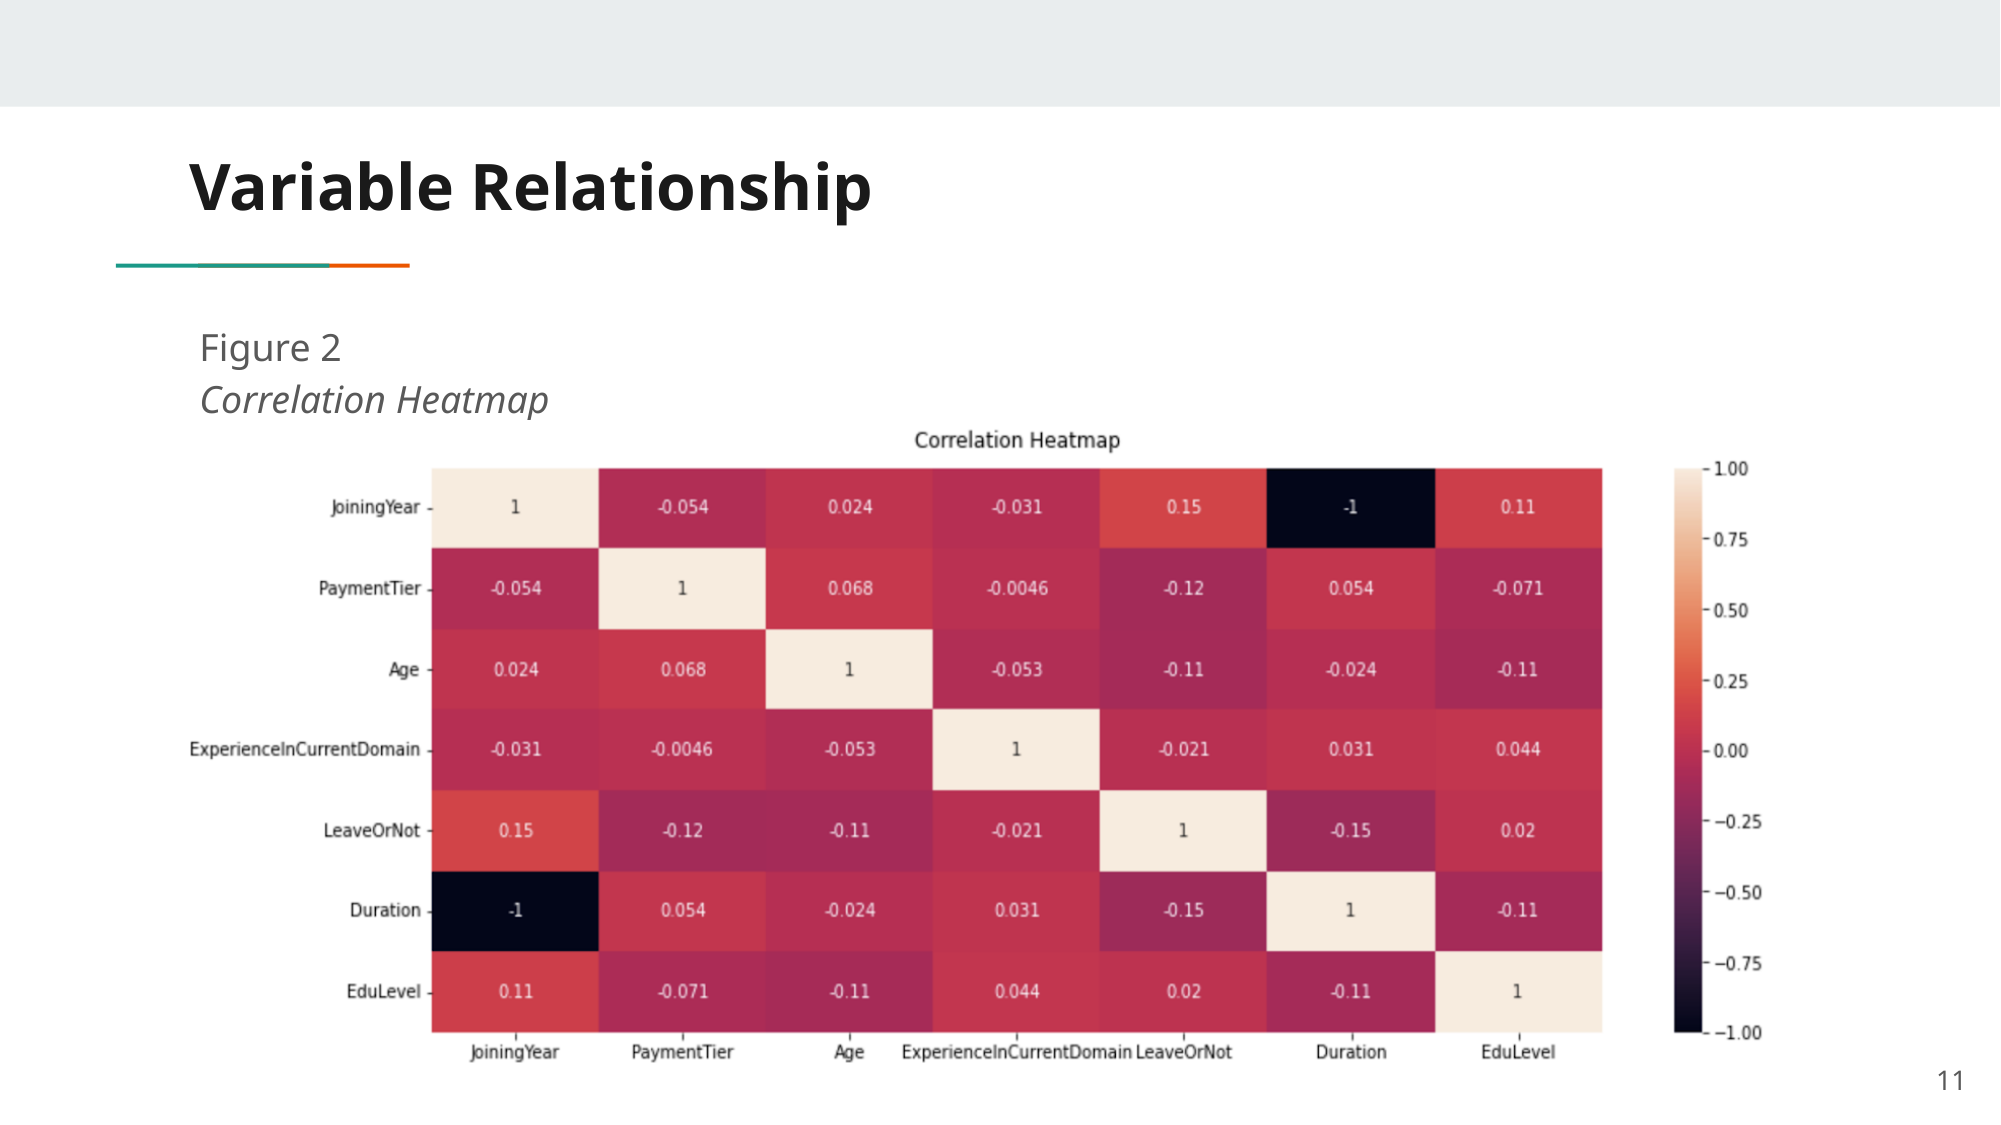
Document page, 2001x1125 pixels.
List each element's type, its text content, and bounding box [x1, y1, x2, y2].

list Figure 2 Correlation Heatmap [159, 297, 1842, 1090]
title Variable Relationship [169, 126, 1851, 244]
slide_number ‹#› [1867, 1038, 1988, 1125]
picture [168, 420, 1793, 1081]
